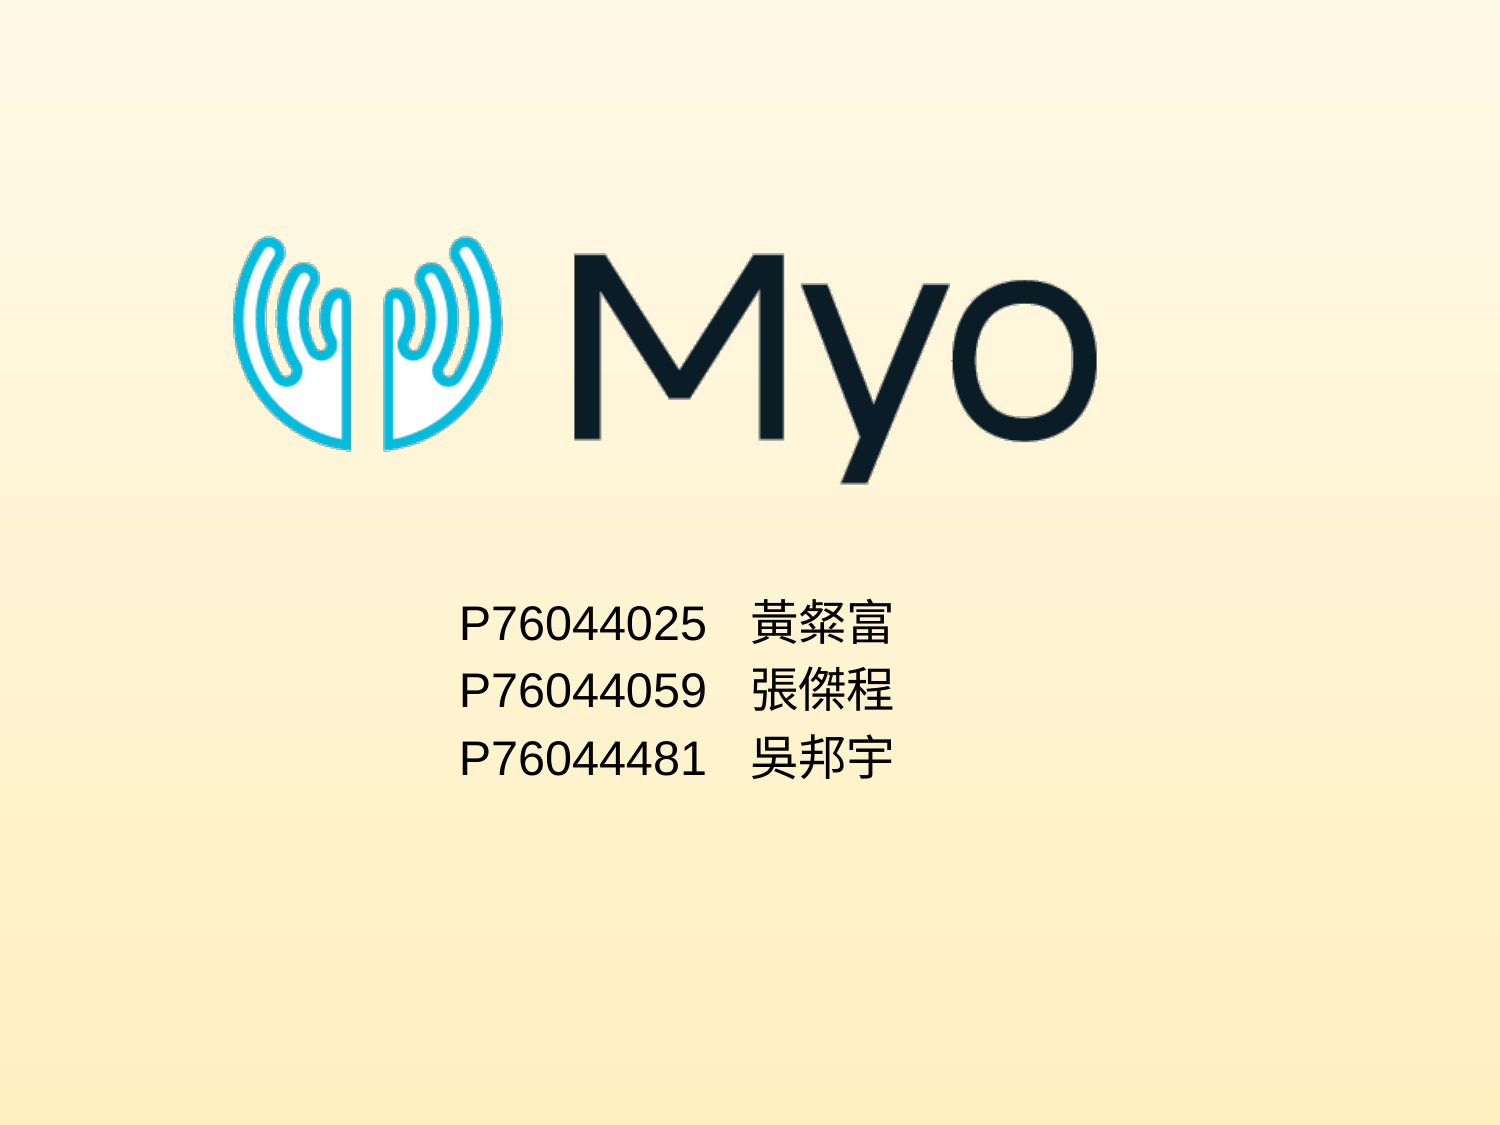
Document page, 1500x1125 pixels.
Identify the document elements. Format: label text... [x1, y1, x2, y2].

subtitle P76044025 P76044059 P76044481 黃粲富 張傑程 吳邦宇 [187, 590, 1313, 863]
picture [187, 169, 1100, 552]
